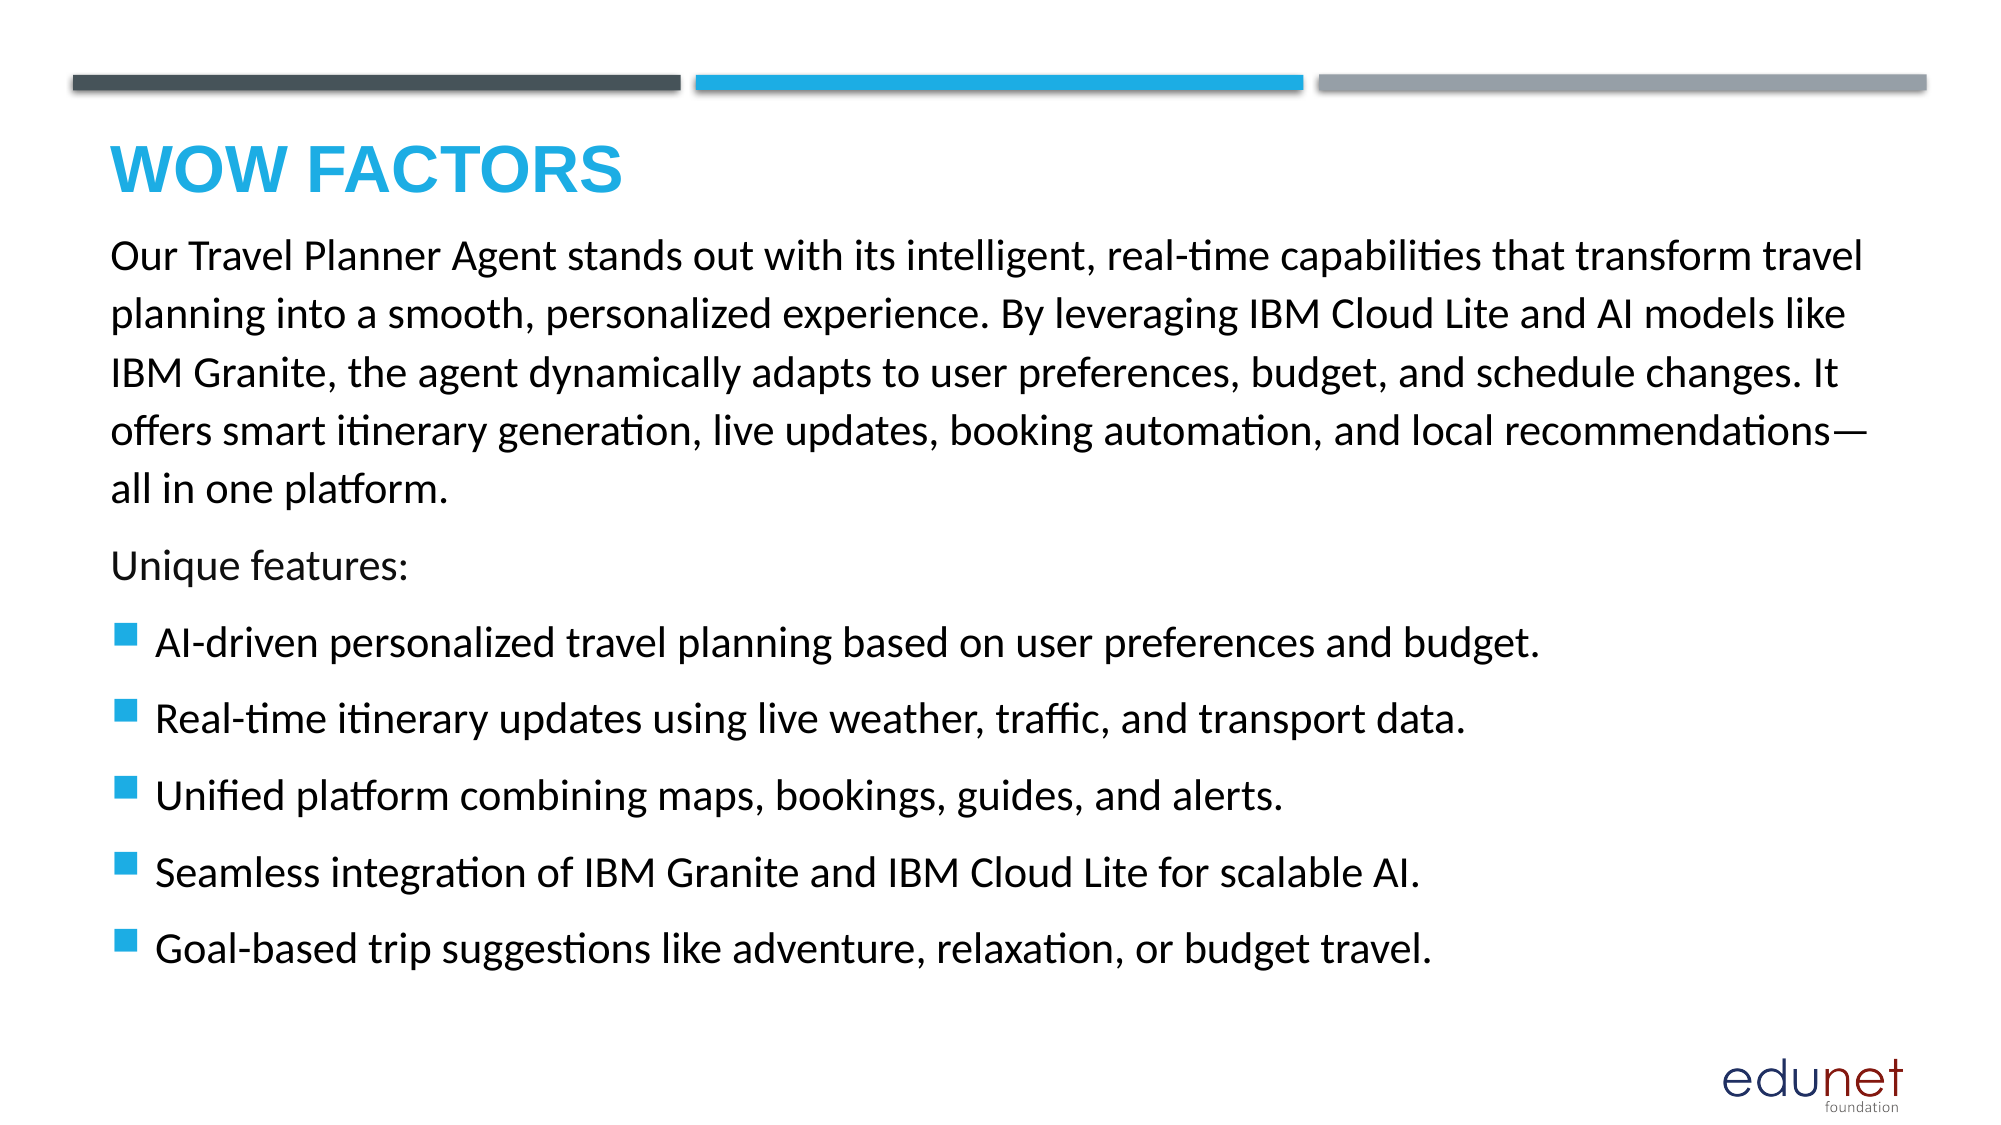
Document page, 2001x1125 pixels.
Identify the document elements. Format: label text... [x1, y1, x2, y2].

list Our Travel Planner Agent stands out with its intelligent, real-time capabilities that transform travel planning into a smooth, personalized experience. By leveraging IBM Cloud Lite and AI models like IBM Granite, the agent dynamically adapts to user preferences, budget, and schedule changes. It offers smart itinerary generation, live updates, booking automation, and local recommendations—all in one platform. Unique features: AI-driven personalized travel planning based on user preferences and budget. Real-time itinerary updates using live weather, traffic, and transport data. Unified platform combining maps, bookings, guides, and alerts. Seamless integration of IBM Granite and IBM Cloud Lite for scalable AI. Goal-based trip suggestions like adventure, relaxation, or budget travel. [95, 213, 1905, 981]
title Wow factors [95, 126, 1905, 213]
picture [1719, 1056, 1905, 1116]
